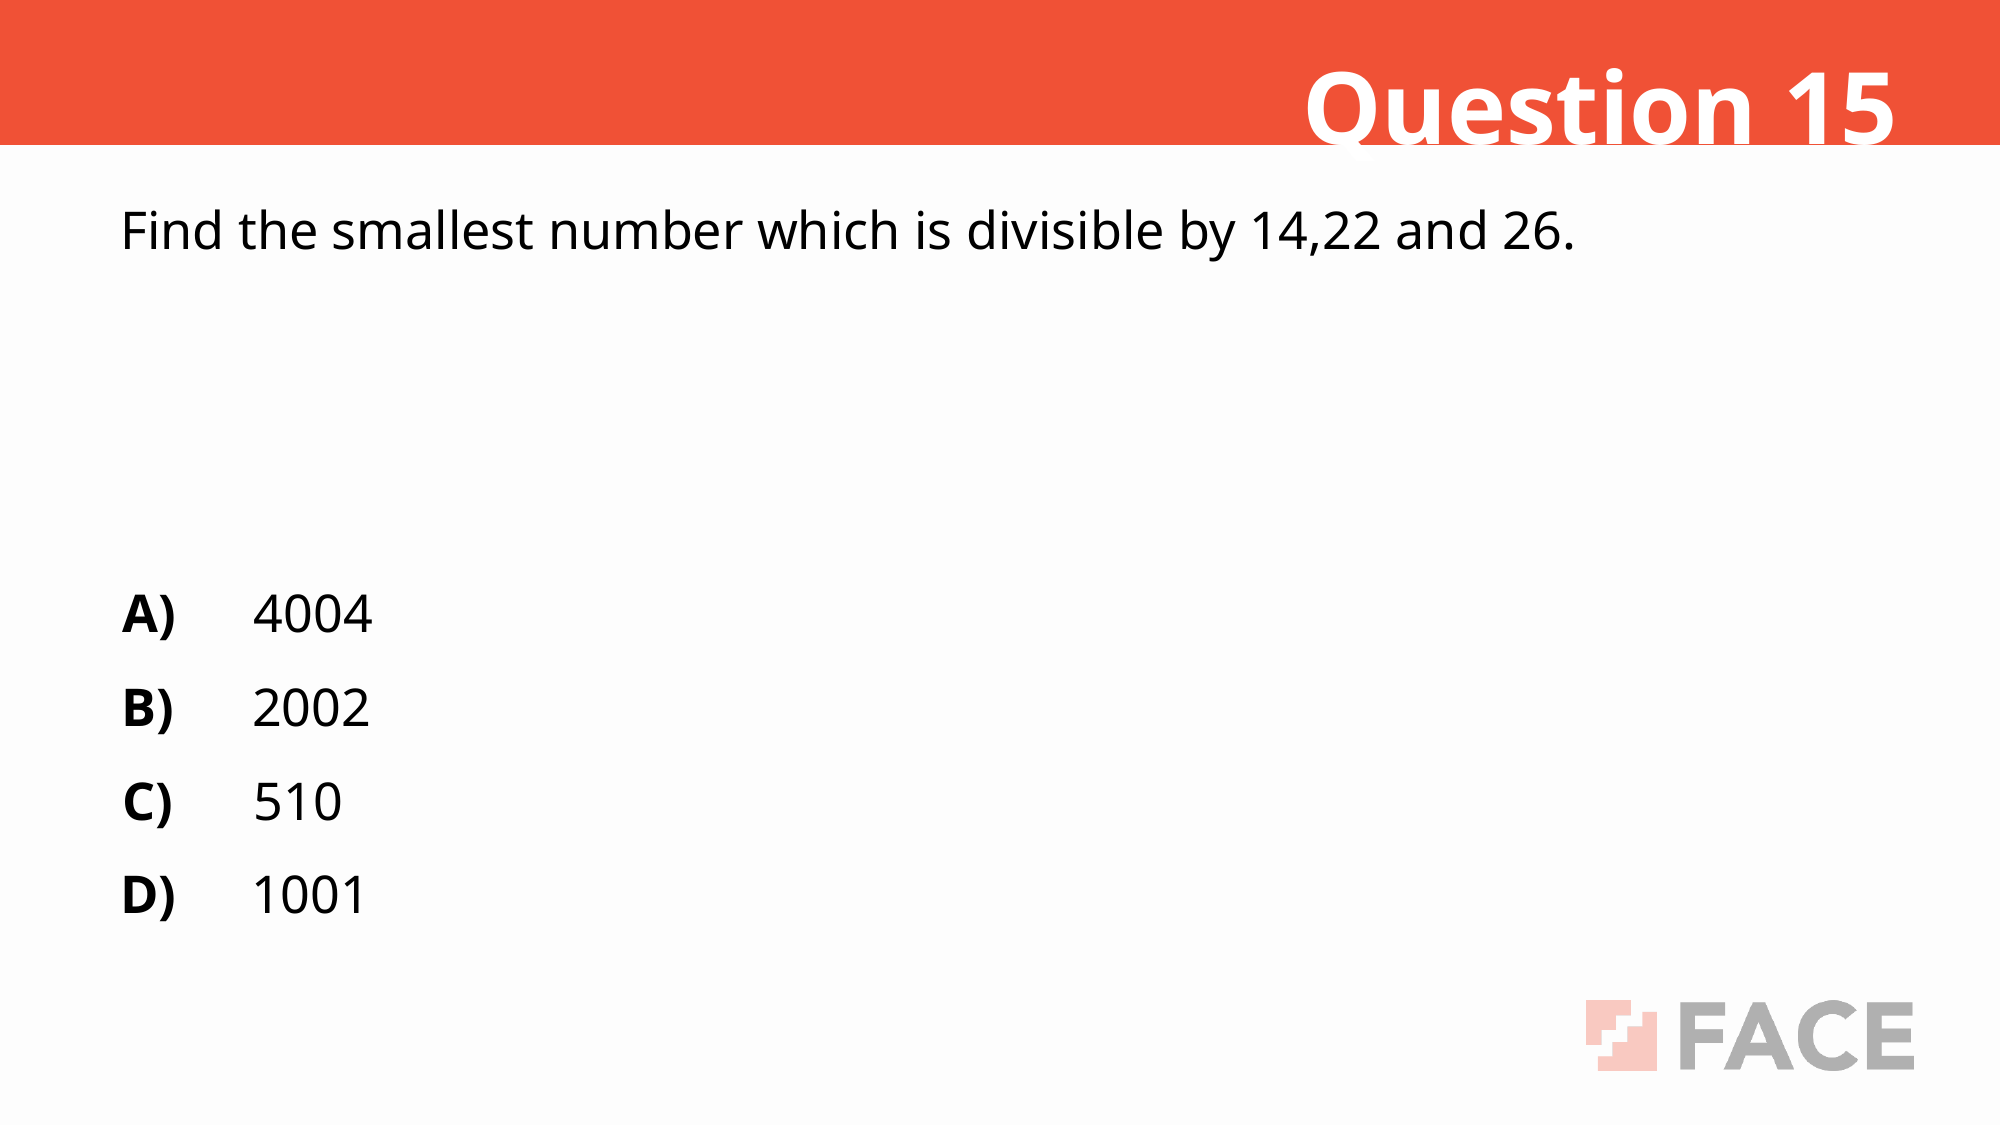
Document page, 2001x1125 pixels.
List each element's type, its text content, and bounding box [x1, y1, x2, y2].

text_box 510 [238, 730, 1896, 839]
text_box 1001 [236, 822, 1893, 932]
text_box D) [105, 822, 220, 932]
text_box 4004 [238, 541, 1896, 651]
text_box A) [107, 541, 223, 651]
text_box 2002 [237, 635, 1894, 745]
text_box Find the smallest number which is divisible by 14,22 and 26. [105, 189, 1895, 267]
text_box B) [106, 635, 221, 745]
text_box [0, 0, 2000, 147]
text_box C) [107, 730, 223, 839]
picture [1586, 1000, 1914, 1072]
text_box Question 15 [638, 37, 1914, 173]
